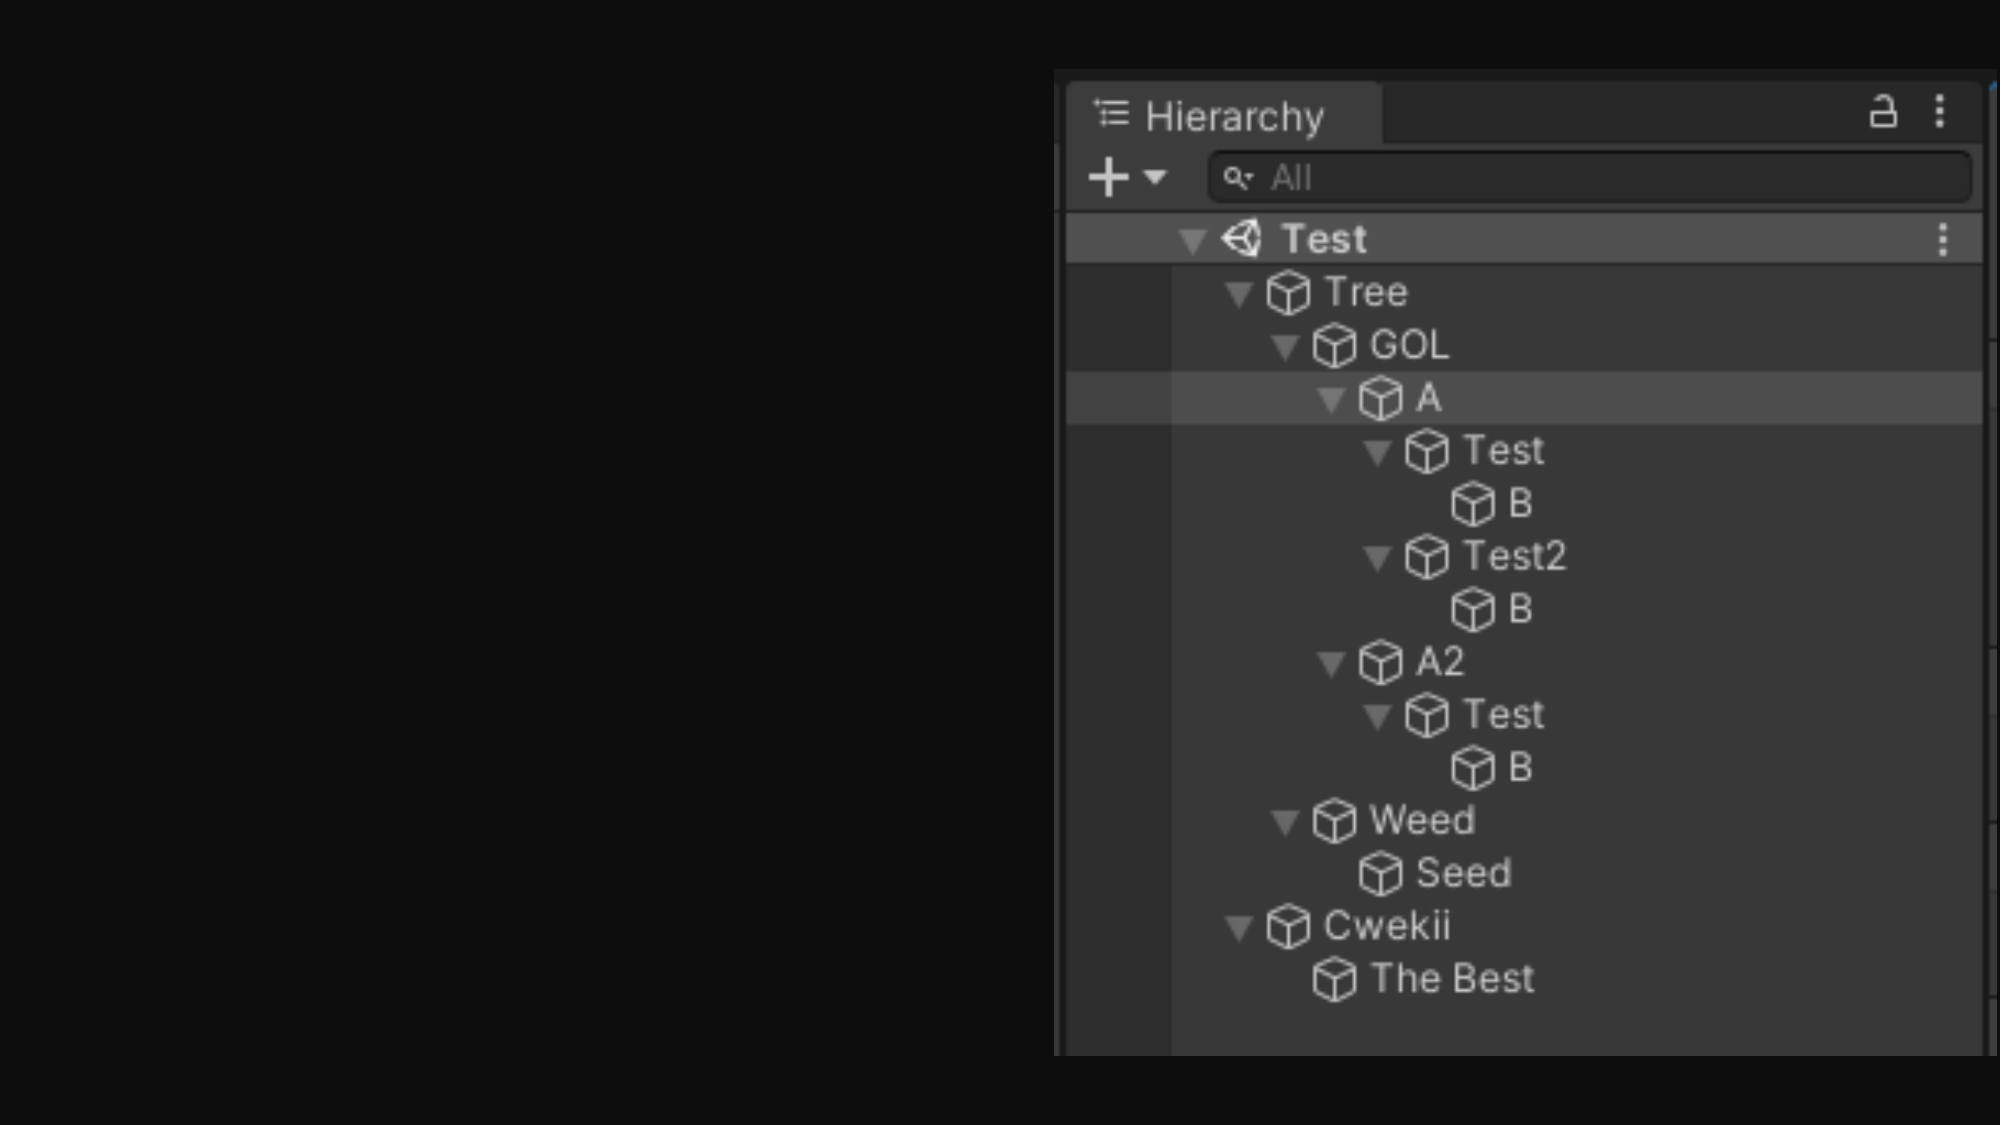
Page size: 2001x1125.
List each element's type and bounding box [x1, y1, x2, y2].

picture [1054, 69, 1997, 1056]
